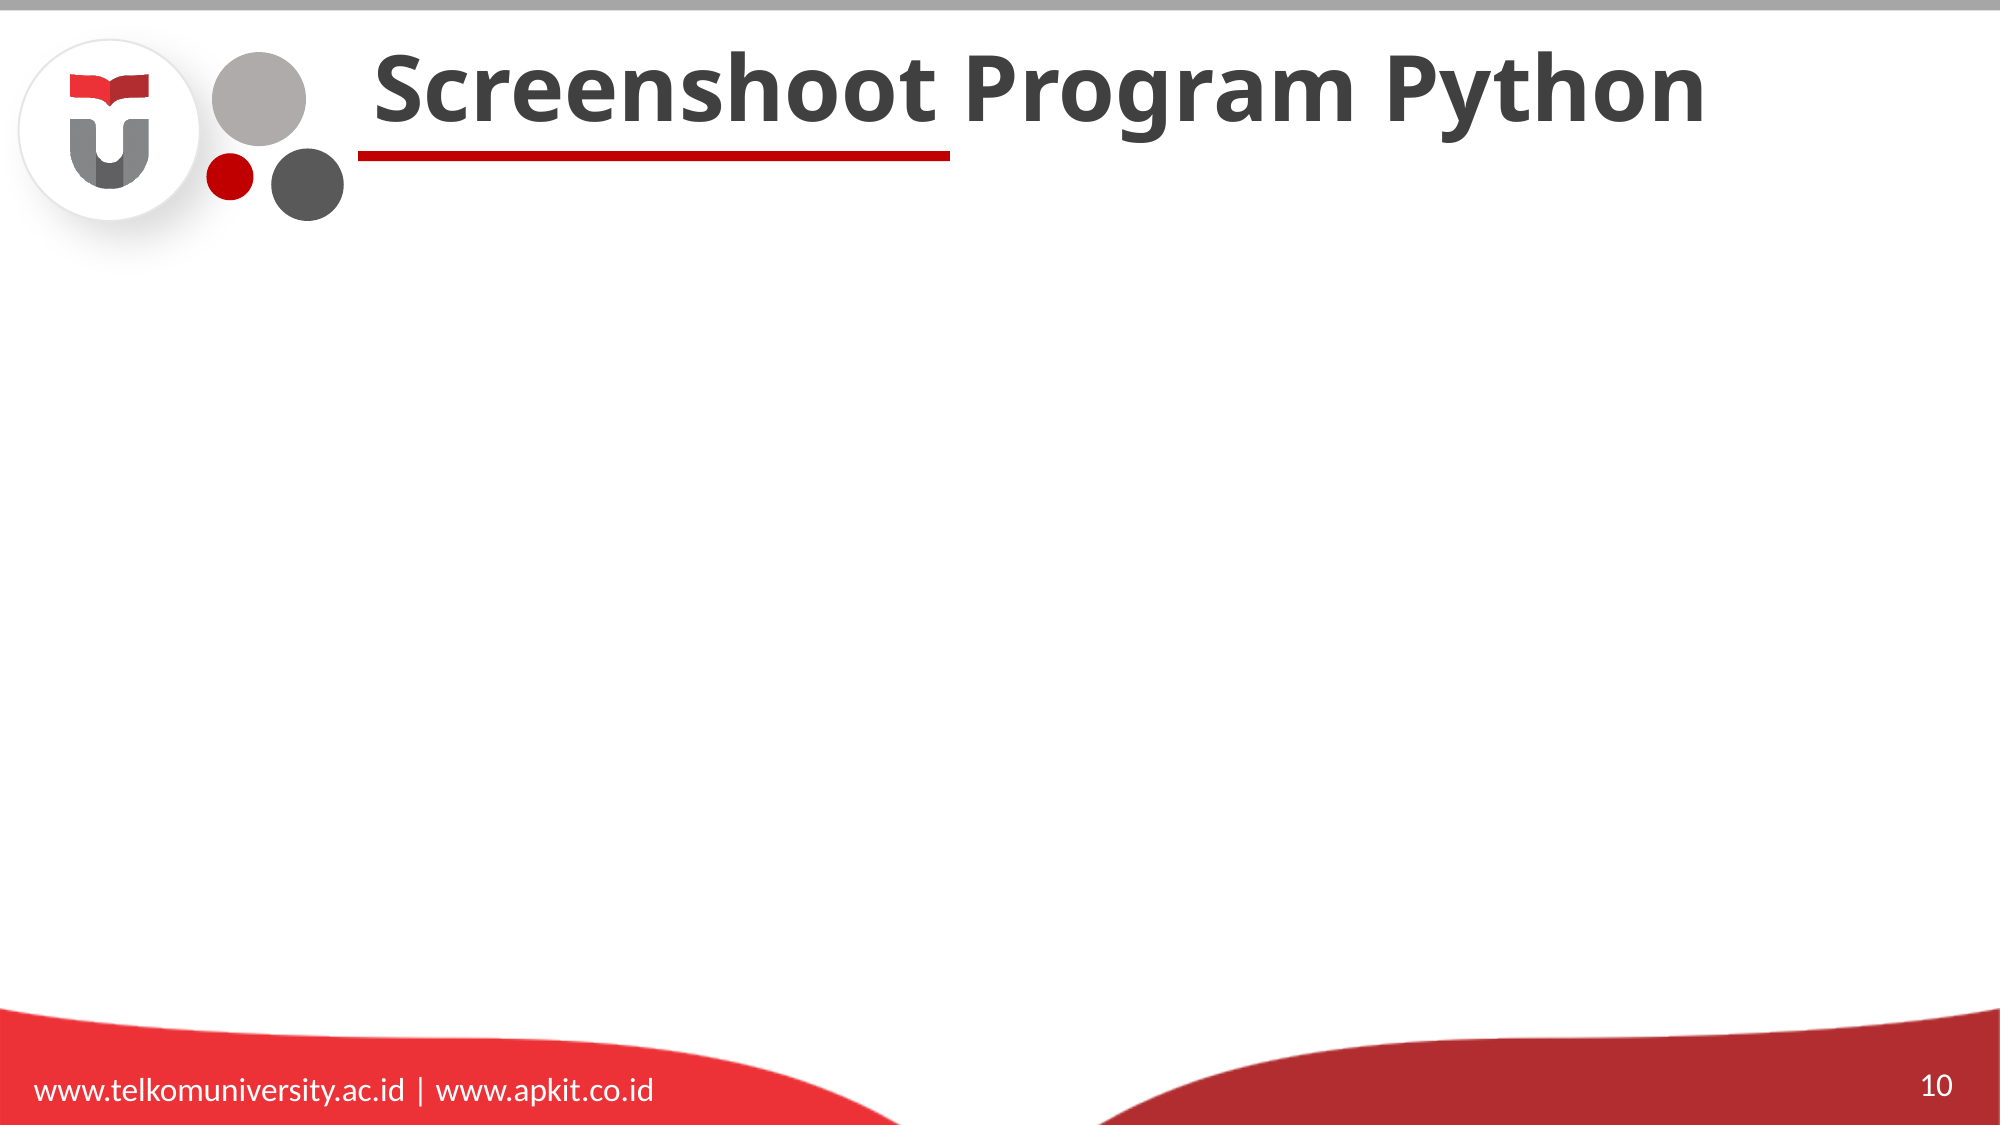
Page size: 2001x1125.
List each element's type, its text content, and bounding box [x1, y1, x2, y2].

picture [0, 1008, 2000, 1125]
title Screenshoot Program Python [358, 39, 1900, 144]
slide_number 10 [1517, 1053, 1968, 1114]
picture [69, 74, 149, 190]
footer www.telkomuniversity.ac.id | www.apkit.co.id [18, 1053, 813, 1124]
